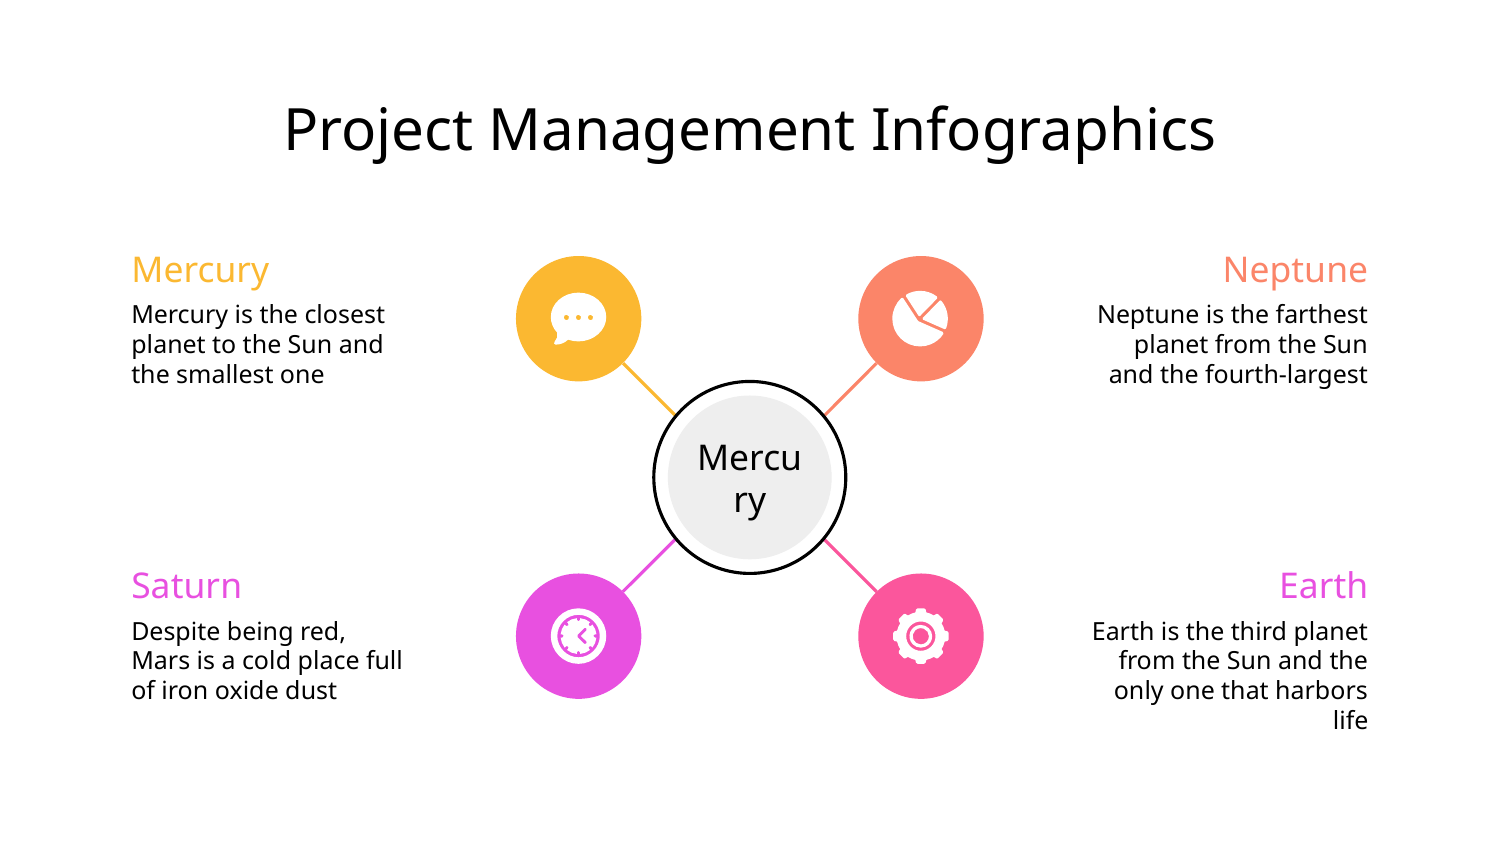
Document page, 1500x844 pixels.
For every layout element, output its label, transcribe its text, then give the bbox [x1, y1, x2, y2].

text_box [892, 290, 950, 347]
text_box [515, 464, 745, 700]
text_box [1073, 554, 1384, 726]
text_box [116, 238, 426, 410]
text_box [750, 465, 984, 700]
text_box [550, 608, 607, 665]
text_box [892, 608, 949, 665]
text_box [1073, 238, 1384, 410]
title Project Management Infographics [116, 88, 1384, 167]
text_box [749, 255, 984, 464]
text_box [515, 255, 748, 463]
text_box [653, 381, 846, 574]
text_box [116, 554, 426, 726]
